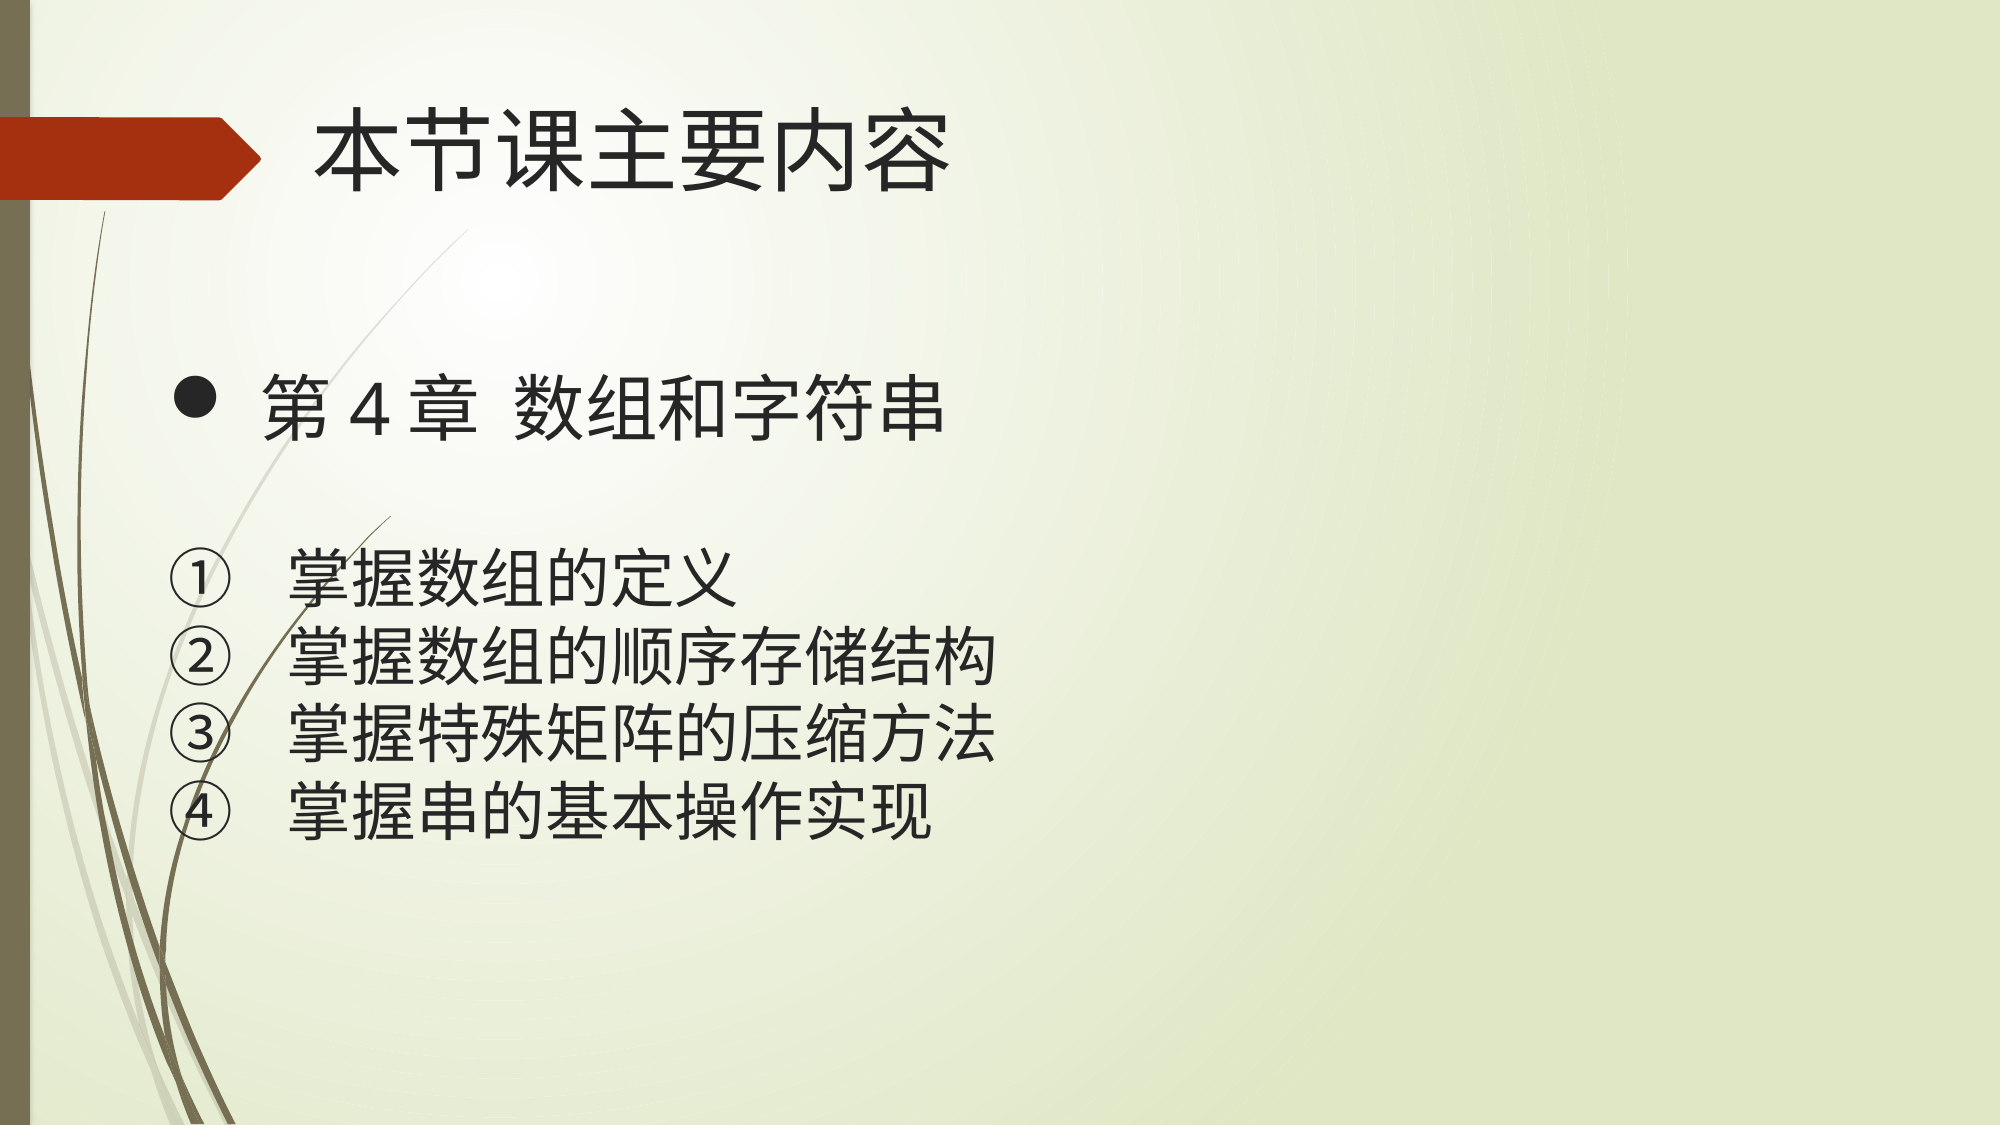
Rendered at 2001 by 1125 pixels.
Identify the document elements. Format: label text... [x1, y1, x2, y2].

title 本节课主要内容 [295, 85, 1758, 296]
text_box 第4章 数组和字符串 掌握数组的定义 掌握数组的顺序存储结构 掌握特殊矩阵的压缩方法 掌握串的基本操作实现 [153, 355, 1934, 857]
